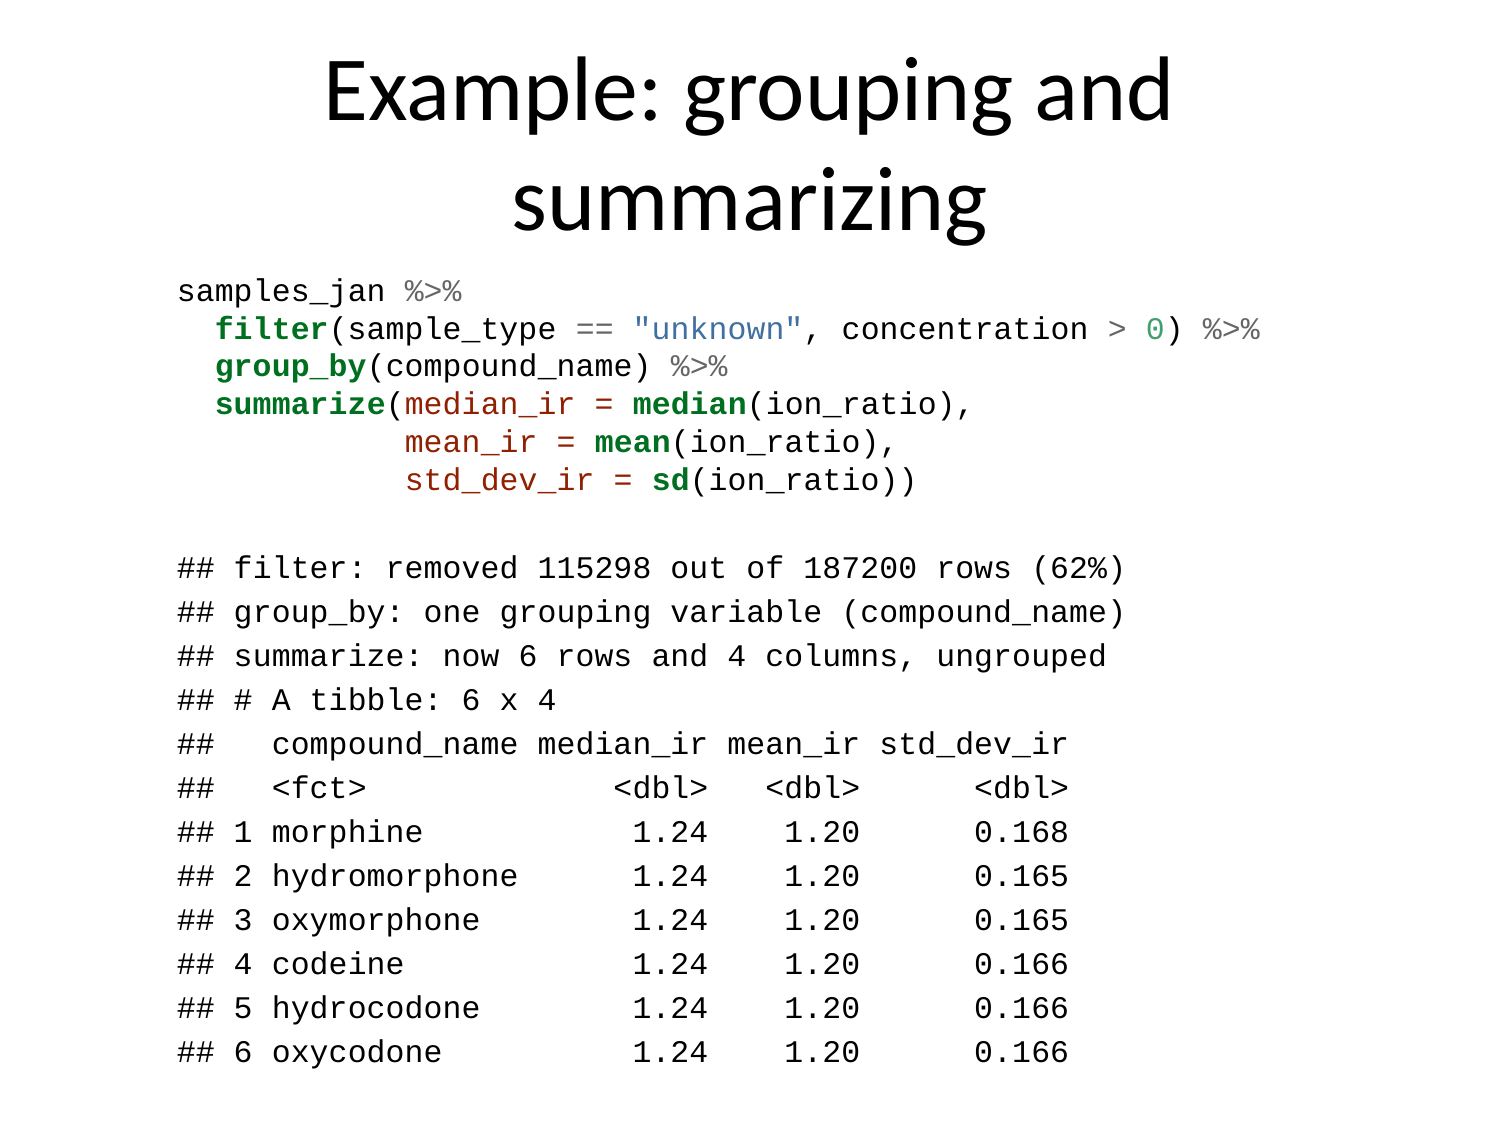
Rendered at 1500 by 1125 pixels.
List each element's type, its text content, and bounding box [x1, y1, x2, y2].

title Example: grouping and summarizing [75, 45, 1425, 233]
list samples_jan %>% filter(sample_type == "unknown", concentration > 0) %>% group_by(compound_name) %>% summarize(median_ir = median(ion_ratio), mean_ir = mean(ion_ratio), std_dev_ir = sd(ion_ratio)) ## filter: removed 115298 out of 187200 rows (62%) ## group_by: one grouping variable (compound_name) ## summarize: now 6 rows and 4 columns, ungrouped ## # A tibble: 6 x 4 ## compound_name median_ir mean_ir std_dev_ir ## <fct> <dbl> <dbl> <dbl> ## 1 morphine 1.24 1.20 0.168 ## 2 hydromorphone 1.24 1.20 0.165 ## 3 oxymorphone 1.24 1.20 0.165 ## 4 codeine 1.24 1.20 0.166 ## 5 hydrocodone 1.24 1.20 0.166 ## 6 oxycodone 1.24 1.20 0.166 [0, 262, 1425, 1080]
